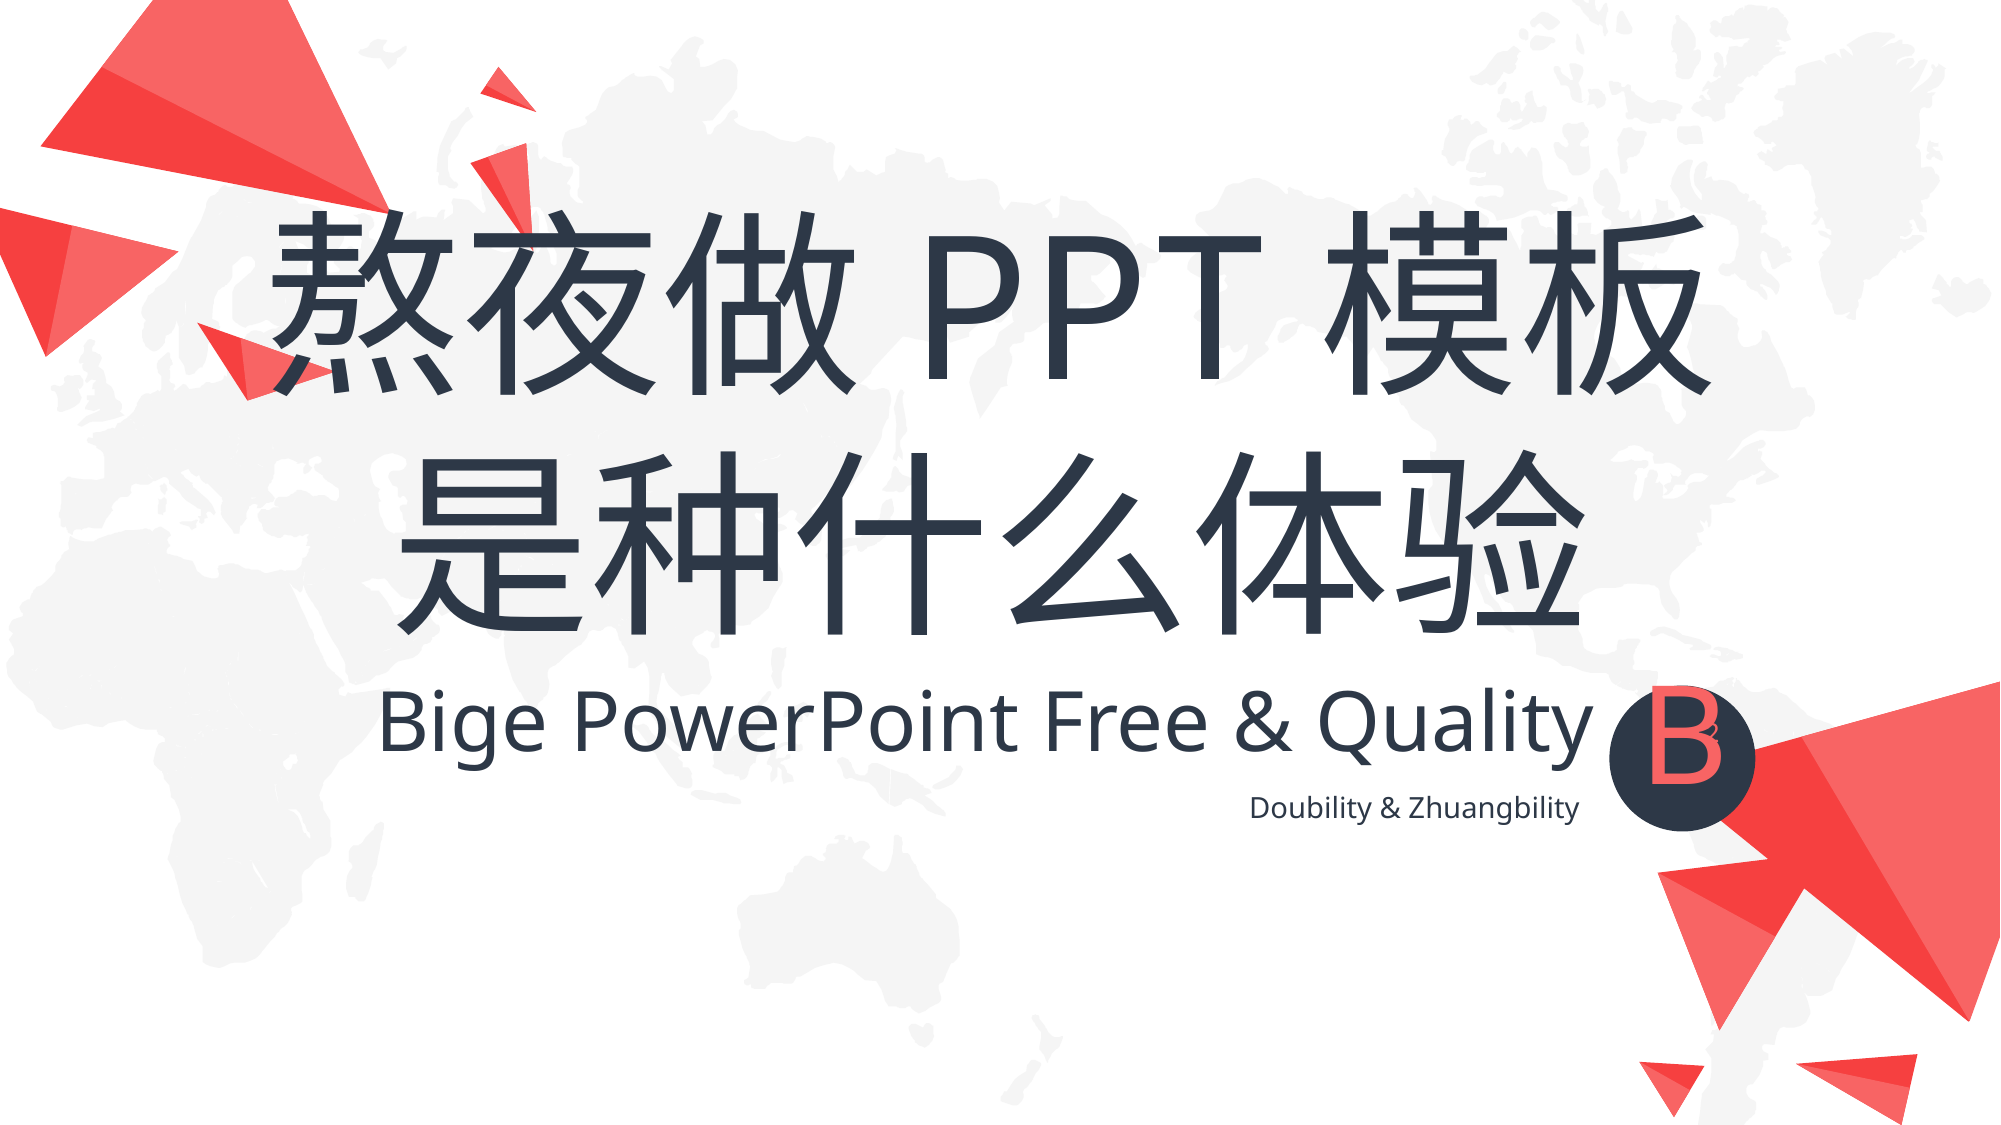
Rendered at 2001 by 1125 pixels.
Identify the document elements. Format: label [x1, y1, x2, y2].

text_box [1698, 708, 2000, 1028]
text_box [315, 172, 1756, 833]
text_box [0, 224, 166, 359]
text_box [1634, 1047, 1695, 1106]
text_box [1611, 840, 1820, 974]
text_box [104, 0, 425, 277]
text_box [485, 150, 546, 172]
text_box [496, 67, 529, 125]
text_box [1816, 1018, 1890, 1125]
text_box [183, 345, 315, 402]
